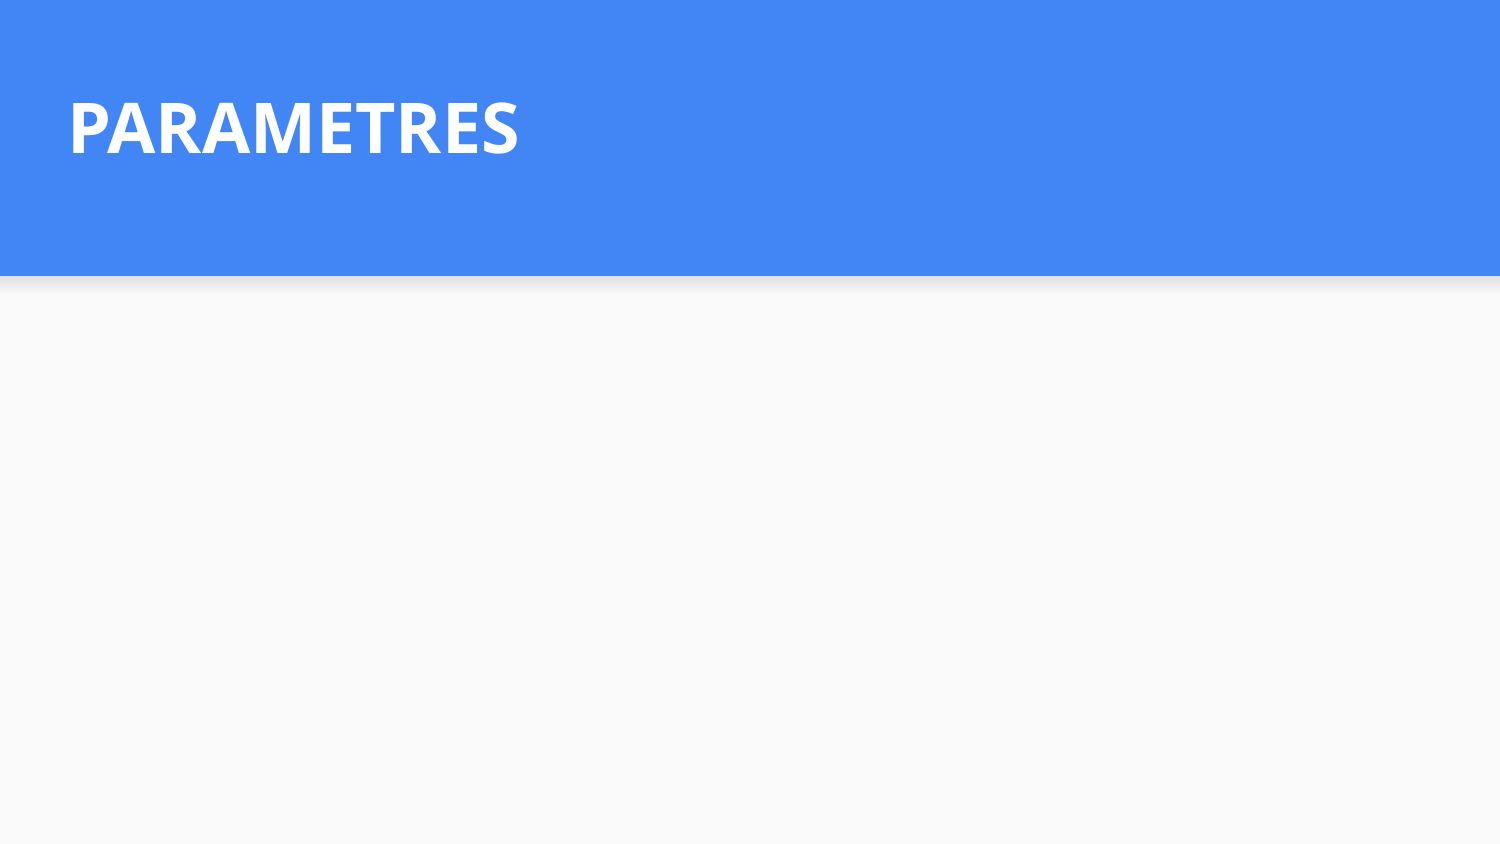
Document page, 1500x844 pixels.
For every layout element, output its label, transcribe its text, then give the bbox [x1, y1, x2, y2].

title PARAMETRES [52, 63, 1402, 190]
